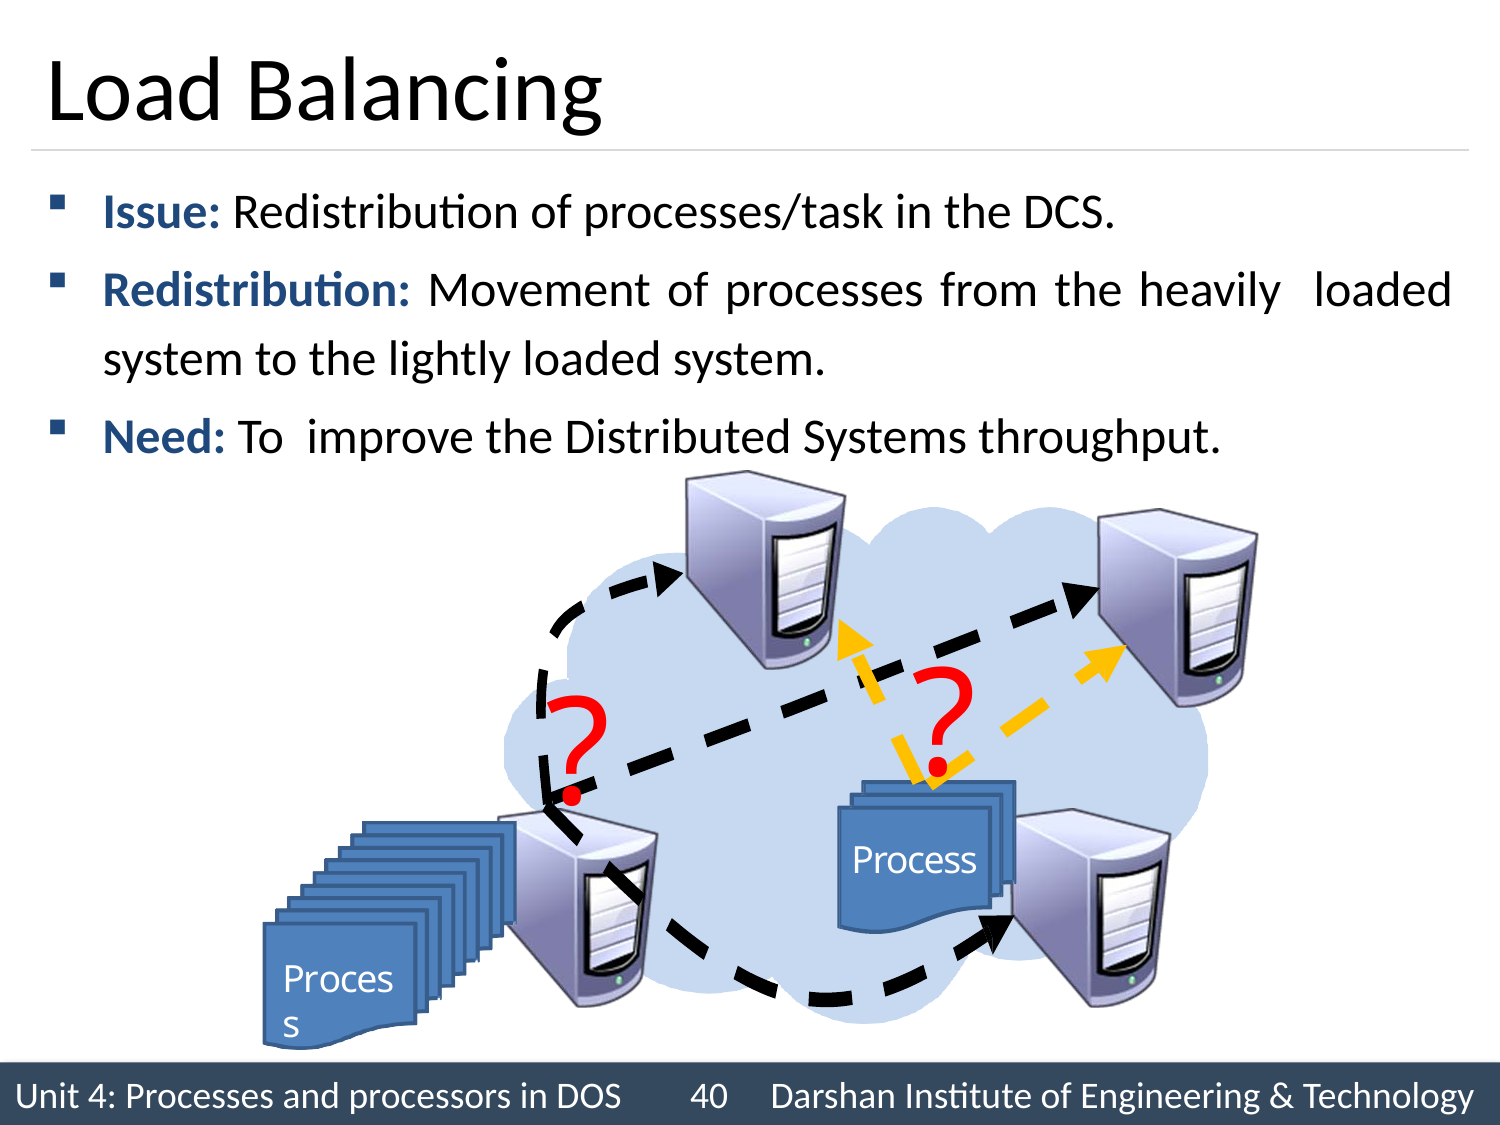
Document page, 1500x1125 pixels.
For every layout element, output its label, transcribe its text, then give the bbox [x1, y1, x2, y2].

text_box [991, 797, 999, 893]
text_box [608, 575, 649, 600]
text_box [842, 810, 987, 929]
text_box [989, 807, 1190, 1008]
text_box [538, 755, 543, 805]
text_box [665, 918, 709, 960]
text_box [1061, 582, 1100, 620]
text_box [542, 799, 584, 847]
text_box [808, 990, 853, 1008]
text_box [664, 469, 865, 670]
text_box ? [543, 653, 640, 836]
text_box [262, 821, 517, 1050]
text_box [733, 965, 779, 999]
text_box [603, 860, 645, 907]
text_box ? Process [849, 623, 991, 882]
text_box [1009, 599, 1058, 629]
text_box [652, 561, 684, 598]
text_box [999, 697, 1050, 738]
text_box [991, 785, 1012, 880]
text_box [837, 618, 849, 662]
text_box [640, 747, 675, 773]
text_box [780, 689, 828, 719]
text_box [476, 807, 677, 1008]
text_box [953, 915, 1015, 962]
text_box Process [280, 952, 400, 1045]
title Load Balancing [31, 17, 1469, 150]
text_box [882, 964, 928, 997]
text_box [504, 507, 1209, 1024]
text_box [549, 600, 586, 639]
list Issue: Redistribution of processes/task in the DCS. Redistribution: Movement of processes from the heavily loaded system to the lightly loaded system. Need: To improve the Distributed Systems throughput. [31, 162, 1469, 1038]
text_box [536, 668, 543, 719]
text_box [1076, 507, 1277, 708]
text_box [703, 718, 752, 748]
text_box [837, 780, 1017, 934]
text_box [1073, 644, 1127, 685]
